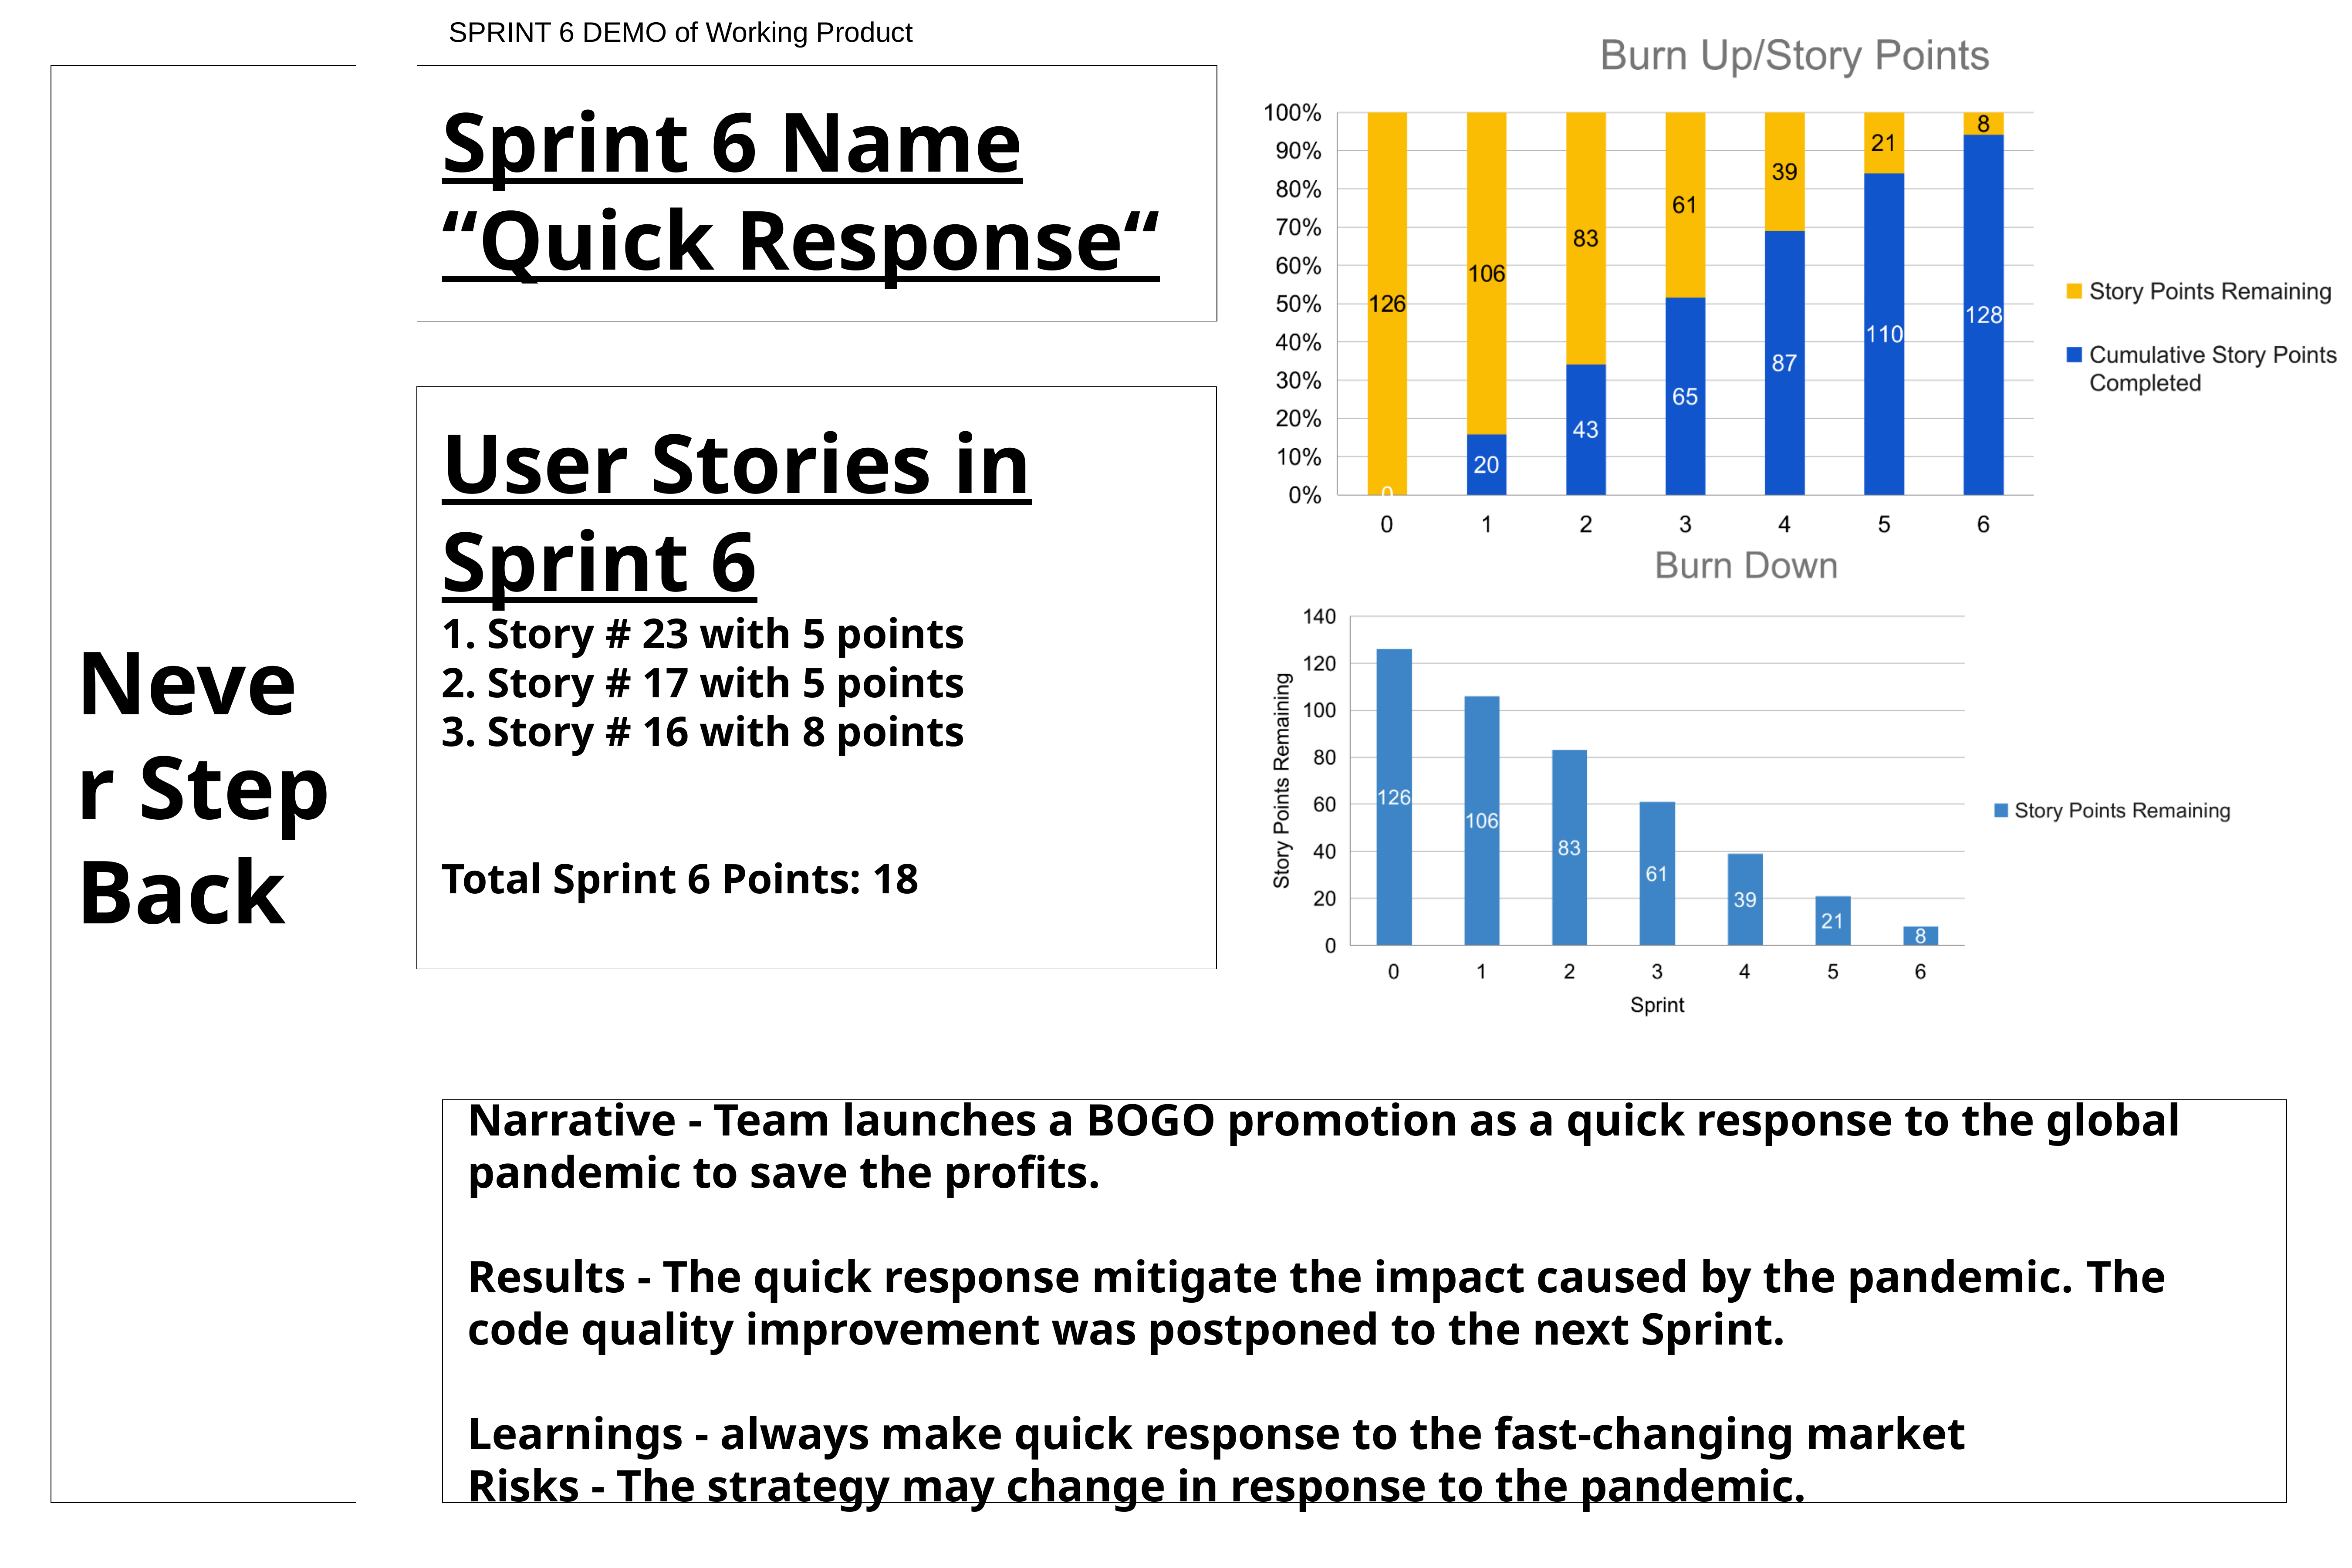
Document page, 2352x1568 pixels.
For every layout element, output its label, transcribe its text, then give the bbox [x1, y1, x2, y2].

title Sprint 6 Name “Quick Response“ [417, 65, 1217, 321]
title Narrative - Team launches a BOGO promotion as a quick response to the global pandemic to save the profits. Results - The quick response mitigate the impact caused by the pandemic. The code quality improvement was postponed to the next Sprint. Learnings - always make quick response to the fast-changing market Risks - The strategy may change in response to the pandemic. [442, 1099, 2287, 1503]
title Never Step Back [51, 65, 356, 1503]
text_box SPRINT 6 DEMO of Working Product [442, 7, 1828, 58]
picture [1255, 20, 2349, 1026]
title User Stories in Sprint 6 1. Story # 23 with 5 points 2. Story # 17 with 5 points 3. Story # 16 with 8 points Total Sprint 6 Points: 18 [416, 386, 1217, 969]
